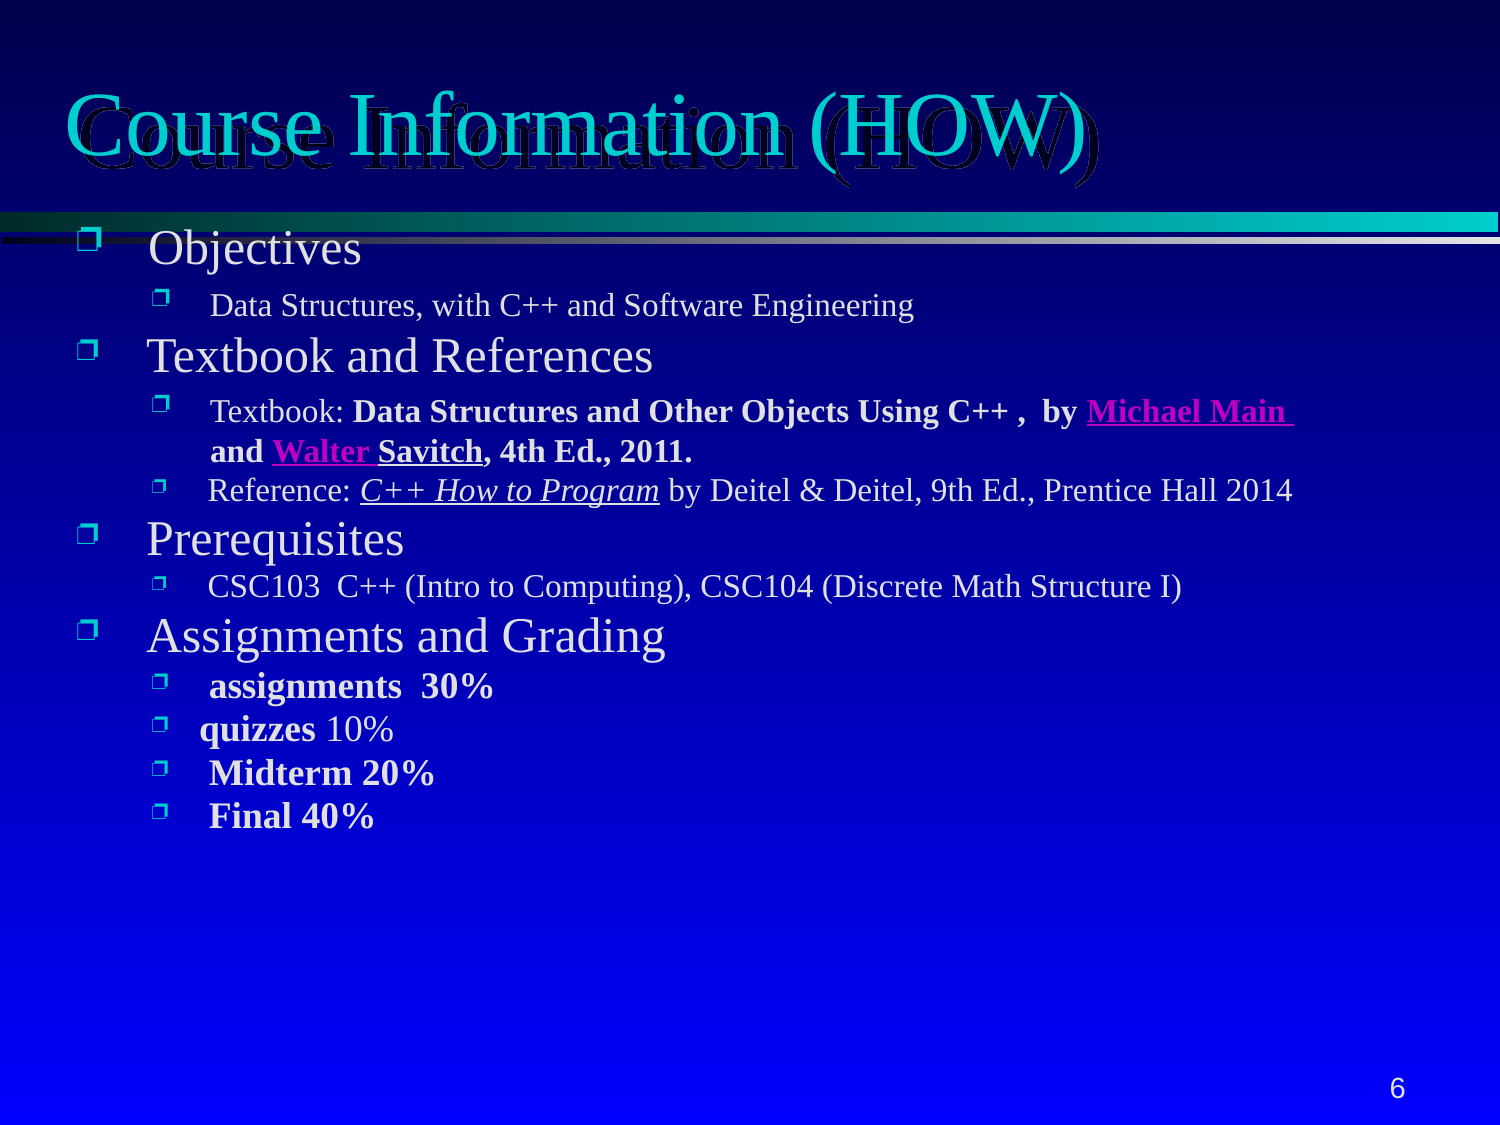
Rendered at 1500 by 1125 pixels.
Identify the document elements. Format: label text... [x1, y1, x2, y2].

list Objectives Data Structures, with C++ and Software Engineering Textbook and References Textbook: Data Structures and Other Objects Using C++ , by Michael Main and Walter Savitch, 4th Ed., 2011. Reference: C++ How to Program by Deitel & Deitel, 9th Ed., Prentice Hall 2014 Prerequisites CSC103 C++ (Intro to Computing), CSC104 (Discrete Math Structure I) Assignments and Grading assignments 30% quizzes 10% Midterm 20% Final 40% [61, 211, 1500, 976]
title Course Information (HOW) [49, 24, 1326, 213]
